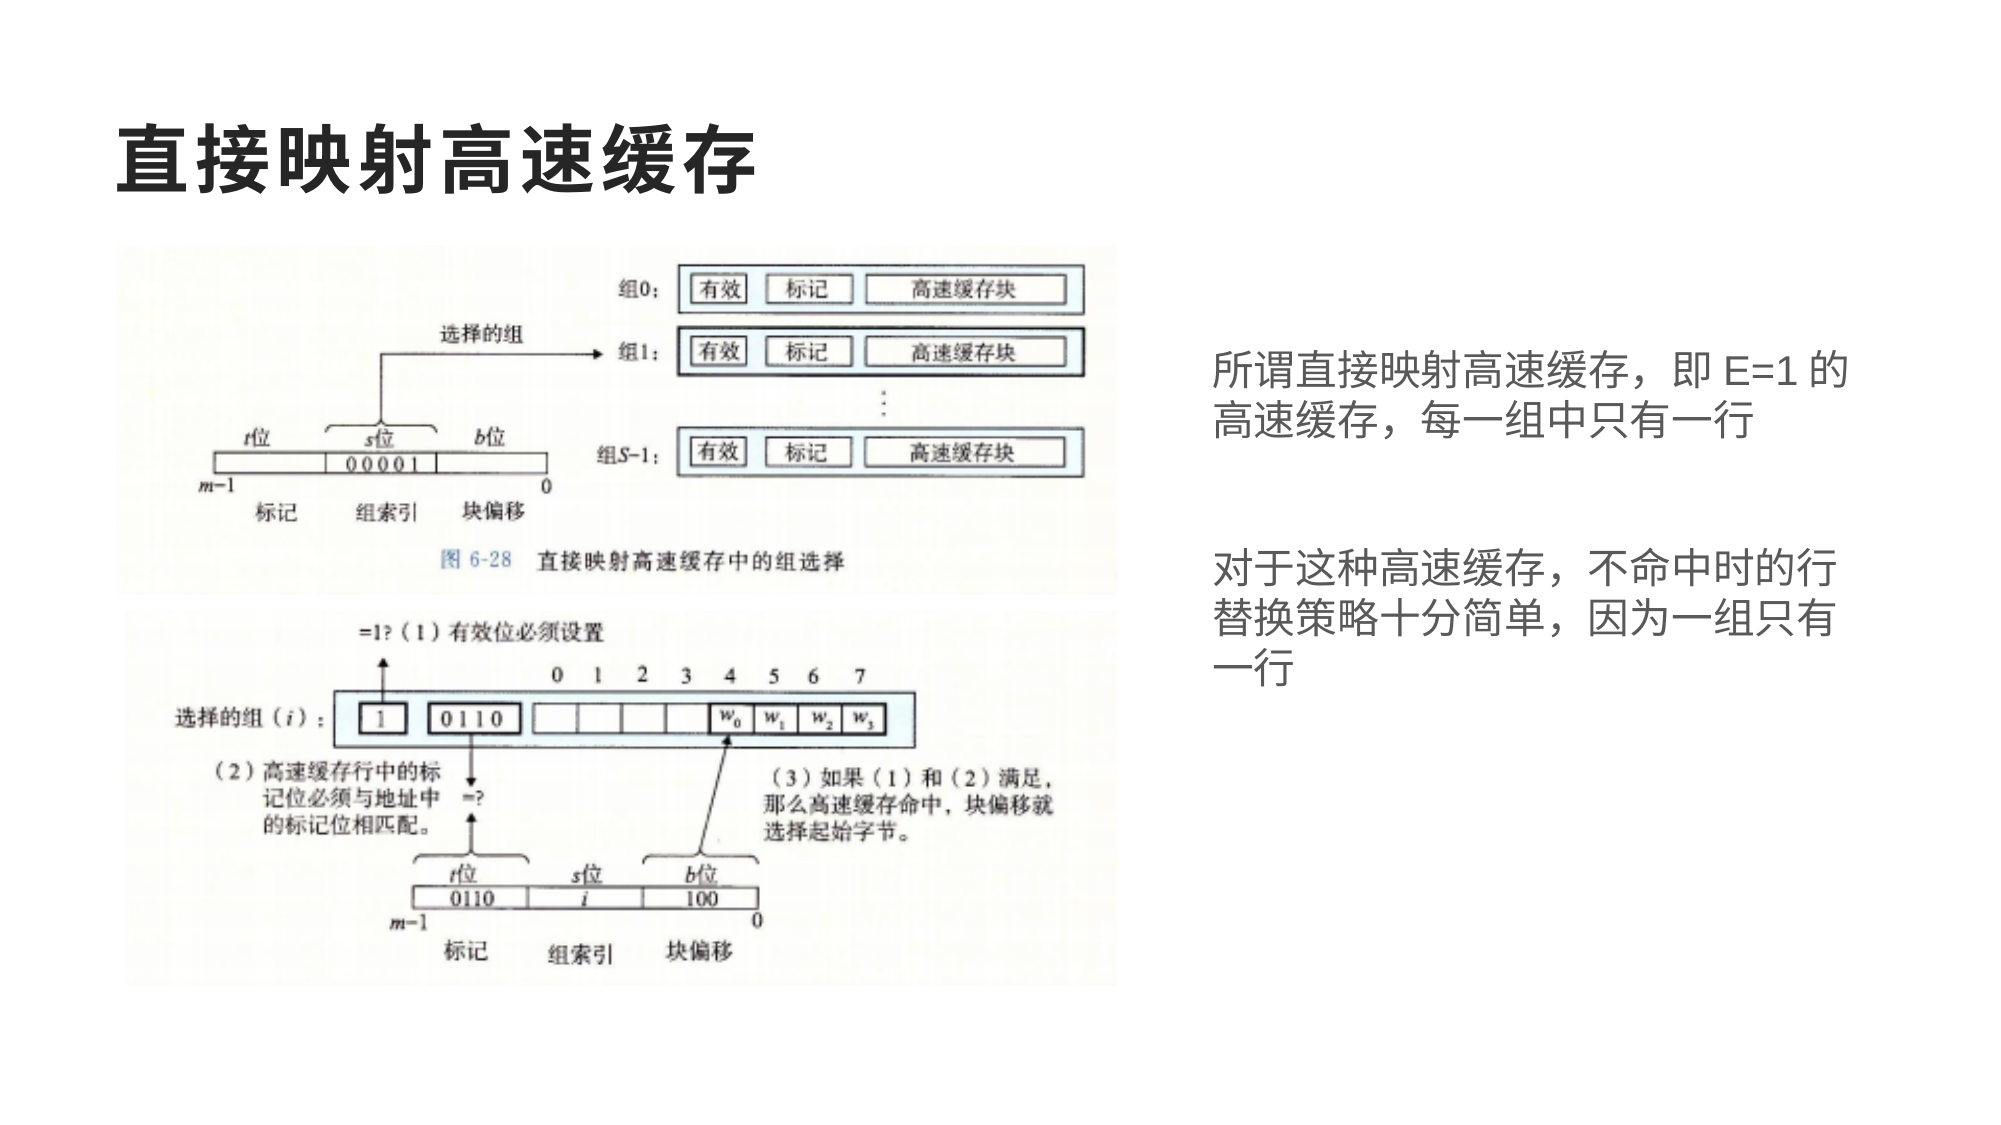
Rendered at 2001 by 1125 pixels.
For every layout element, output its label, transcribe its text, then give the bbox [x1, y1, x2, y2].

text_box 所谓直接映射高速缓存，即E=1的高速缓存，每一组中只有一行 [1197, 336, 1881, 451]
picture [125, 611, 1117, 986]
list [116, 245, 1117, 595]
text_box 对于这种高速缓存，不命中时的行替换策略十分简单，因为一组只有一行 [1197, 534, 1856, 699]
title 直接映射高速缓存 [99, 99, 1900, 216]
